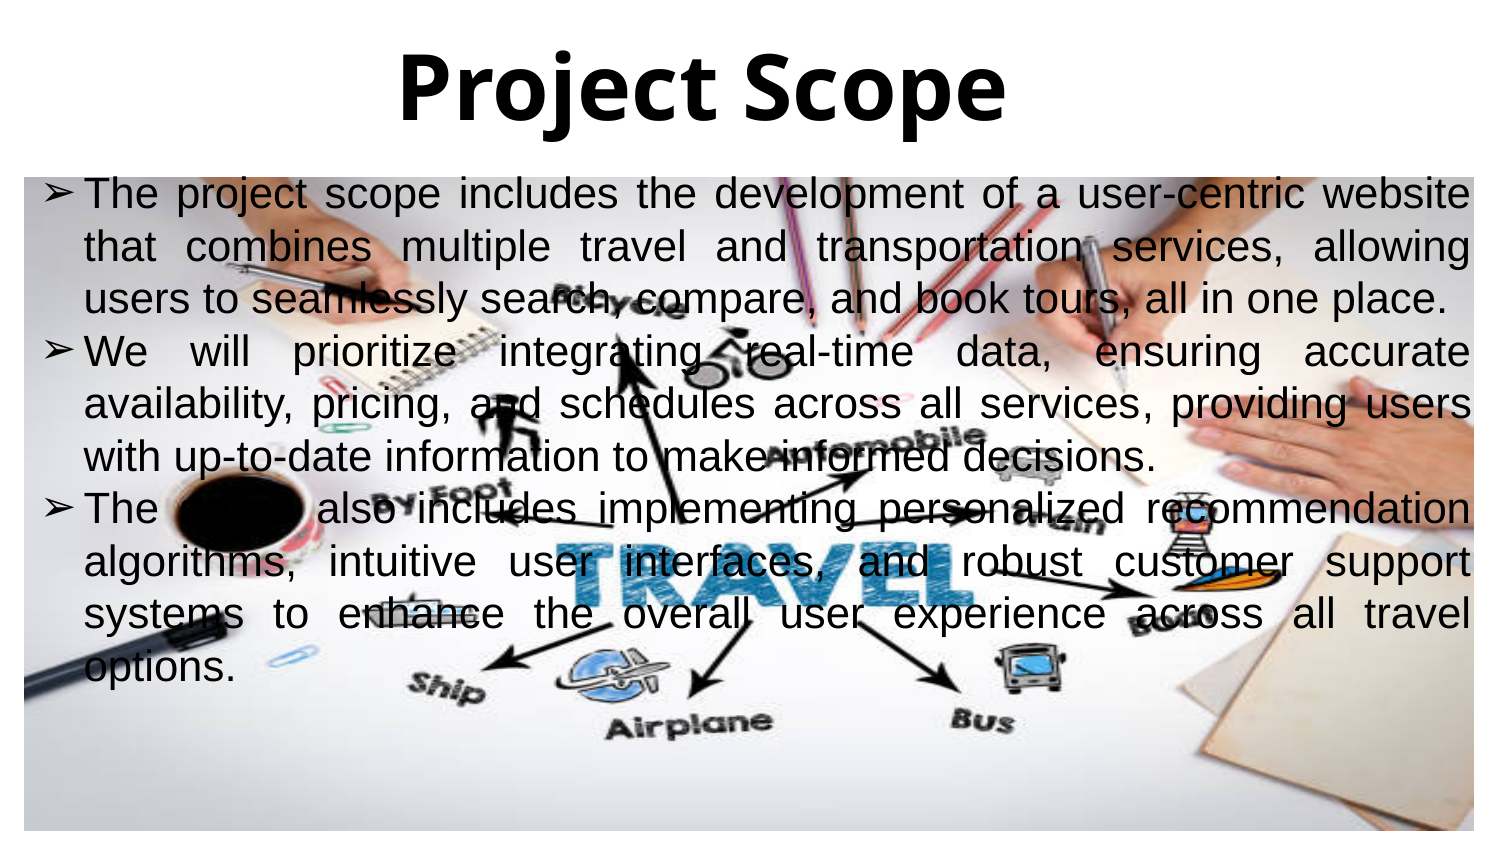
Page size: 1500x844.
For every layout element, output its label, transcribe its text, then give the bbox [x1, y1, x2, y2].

picture [24, 176, 1474, 832]
title Project Scope [51, 13, 1449, 129]
list The project scope includes the development of a user-centric website that combines multiple travel and transportation services, allowing users to seamlessly search, compare, and book tours, all in one place. We will prioritize integrating real-time data, ensuring accurate availability, pricing, and schedules across all services, providing users with up-to-date information to make informed decisions. The scope also includes implementing personalized recommendation algorithms, intuitive user interfaces, and robust customer support systems to enhance the overall user experience across all travel options. [24, 149, 1488, 843]
